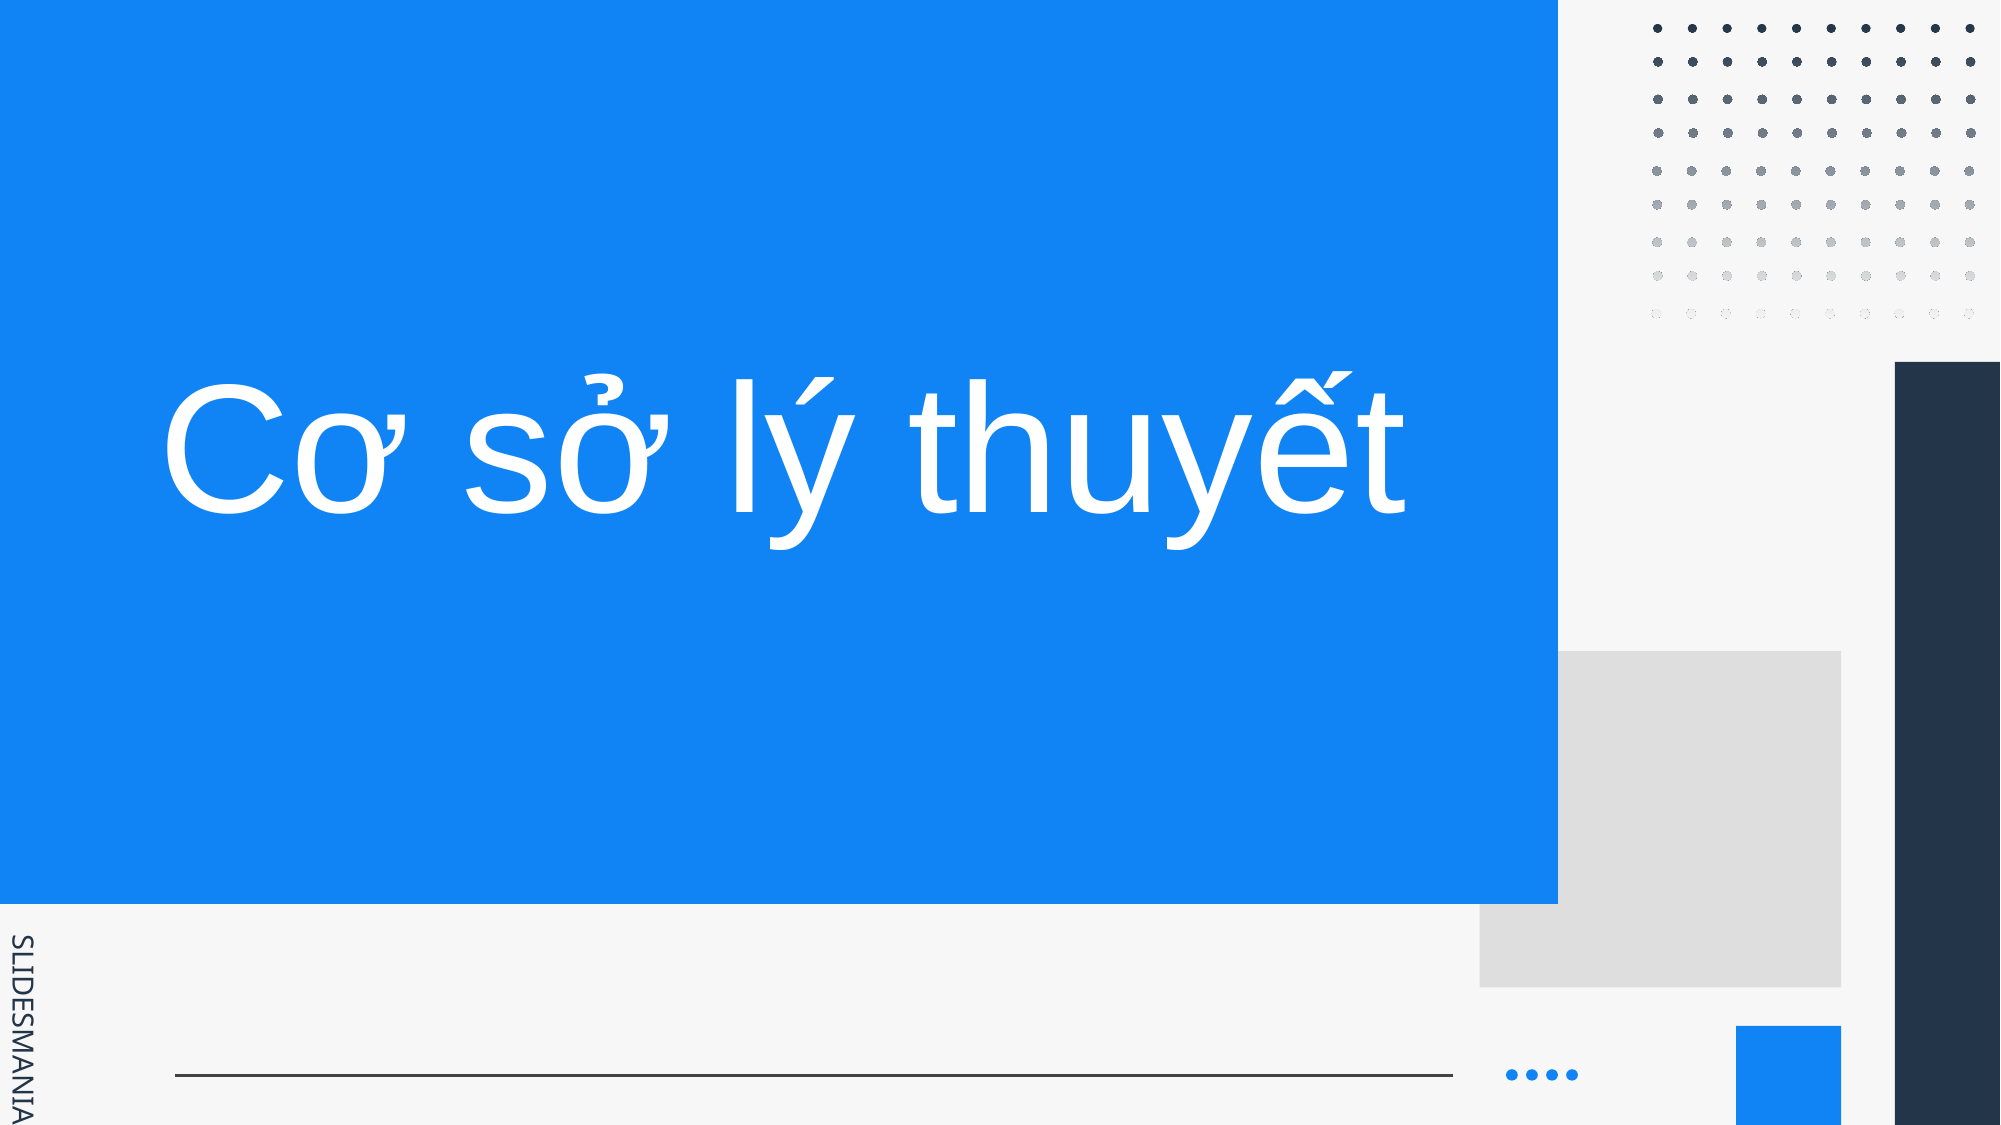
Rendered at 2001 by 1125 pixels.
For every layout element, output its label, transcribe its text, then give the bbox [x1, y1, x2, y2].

title Cơ sở lý thuyết [110, 72, 1457, 807]
